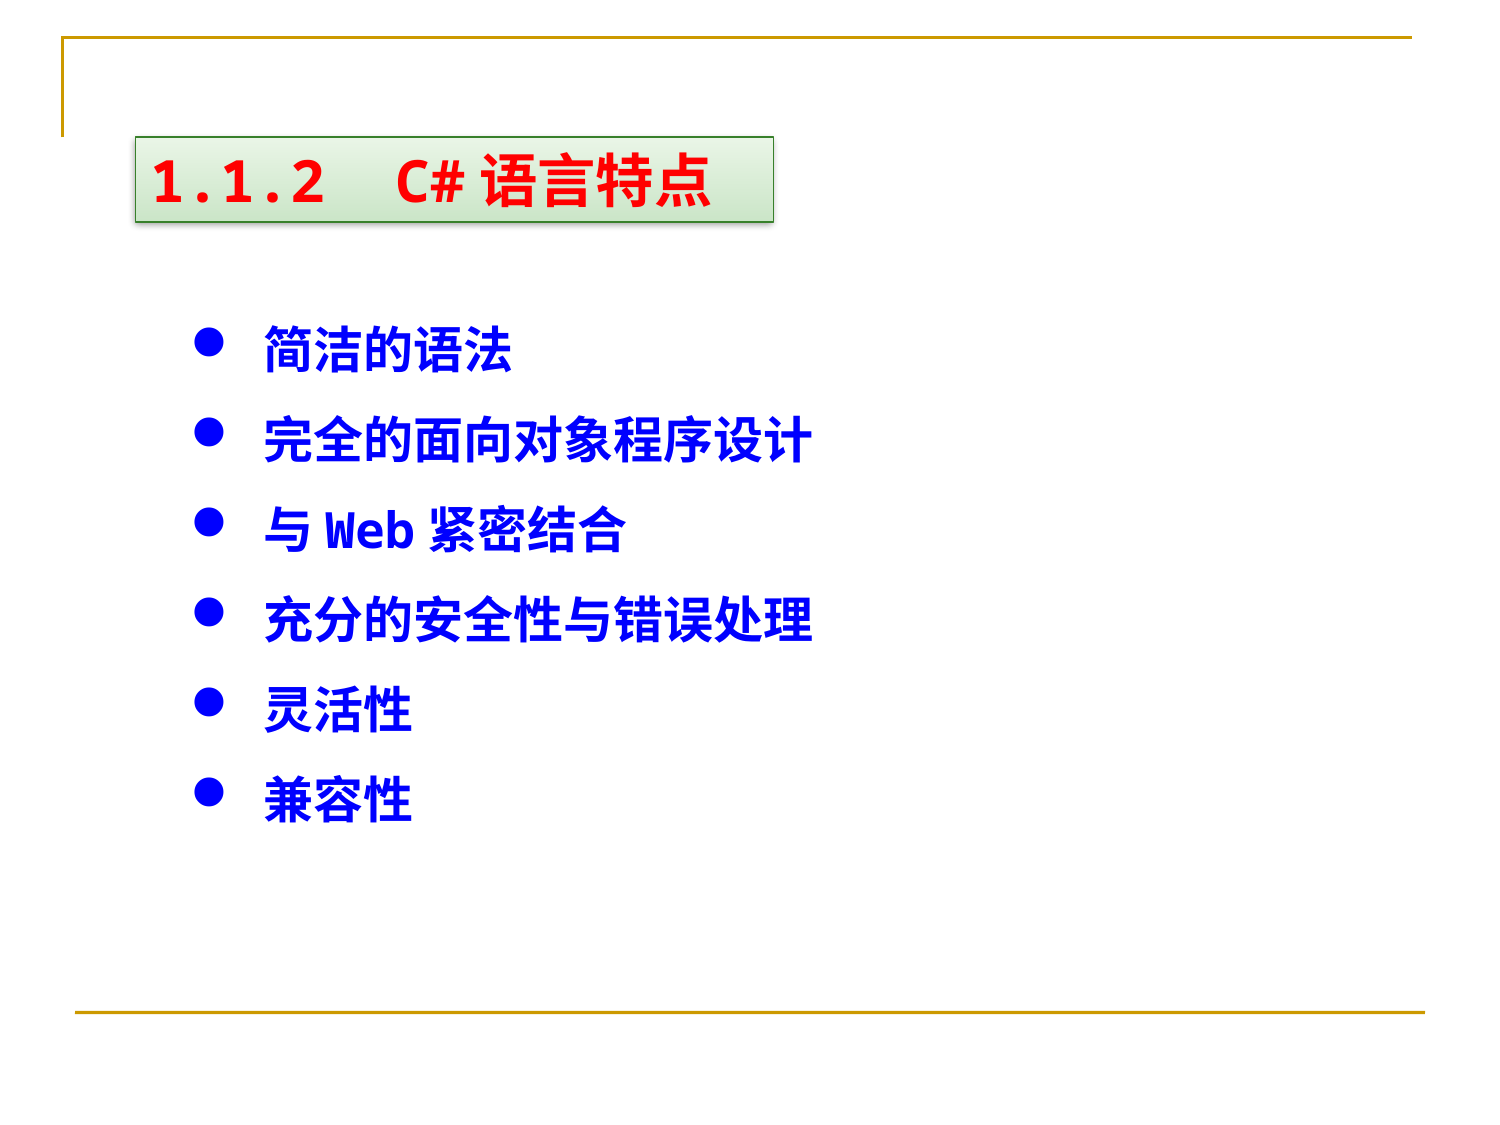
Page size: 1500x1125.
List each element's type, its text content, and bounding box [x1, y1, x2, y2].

text_box 1.1.2 C#语言特点 [135, 136, 774, 223]
text_box 简洁的语法 完全的面向对象程序设计 与Web紧密结合 充分的安全性与错误处理 灵活性 兼容性 [175, 281, 885, 836]
